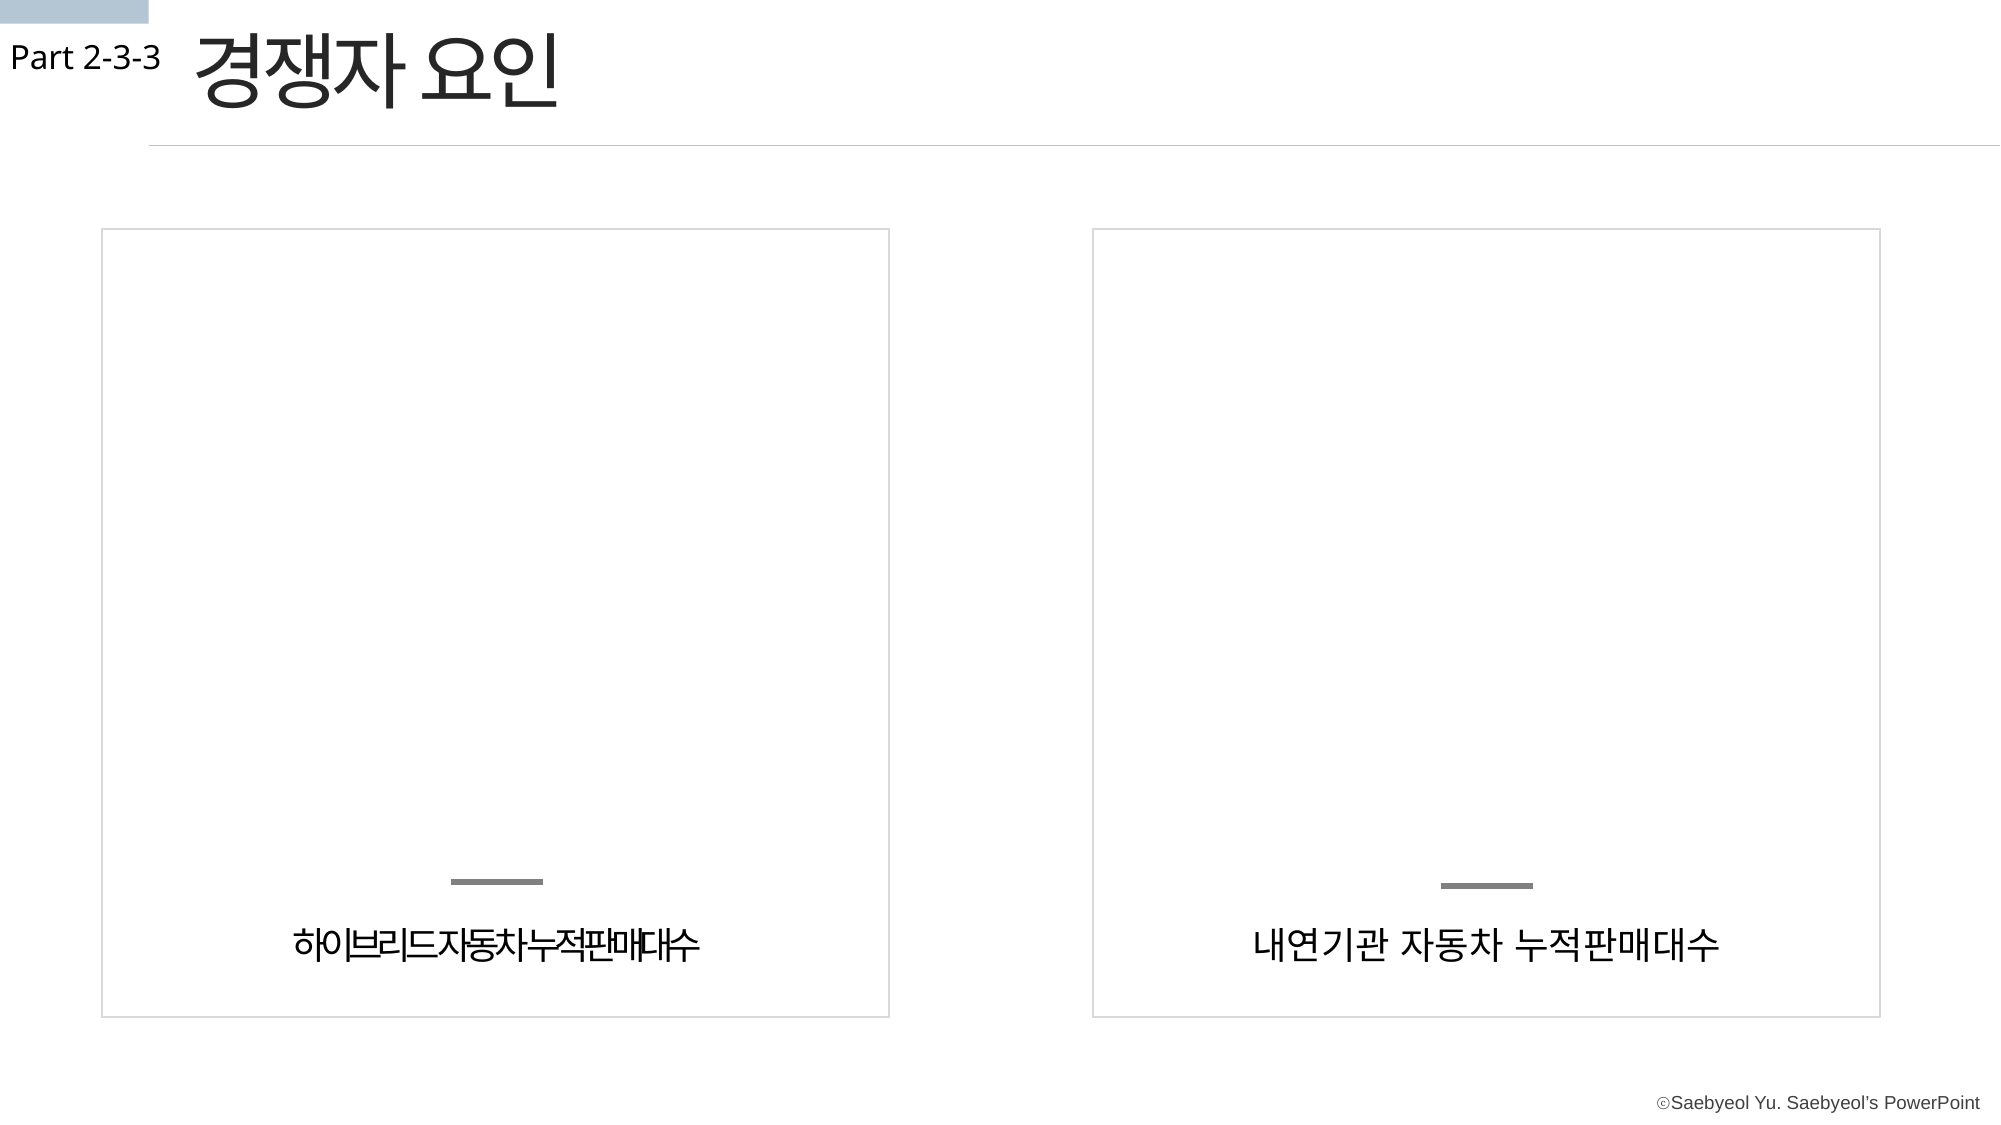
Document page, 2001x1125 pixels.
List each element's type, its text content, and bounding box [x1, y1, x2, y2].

text_box [1092, 228, 1881, 1018]
text_box Part 2-3-3 [0, 28, 176, 84]
text_box 경쟁자 요인 [176, 11, 581, 127]
text_box 내연기관 자동차 누적판매대수 [1237, 914, 1737, 974]
text_box [101, 228, 890, 1018]
text_box 하이브리드 자동차 누적판매대수 [277, 914, 717, 974]
text_box [0, 0, 150, 25]
